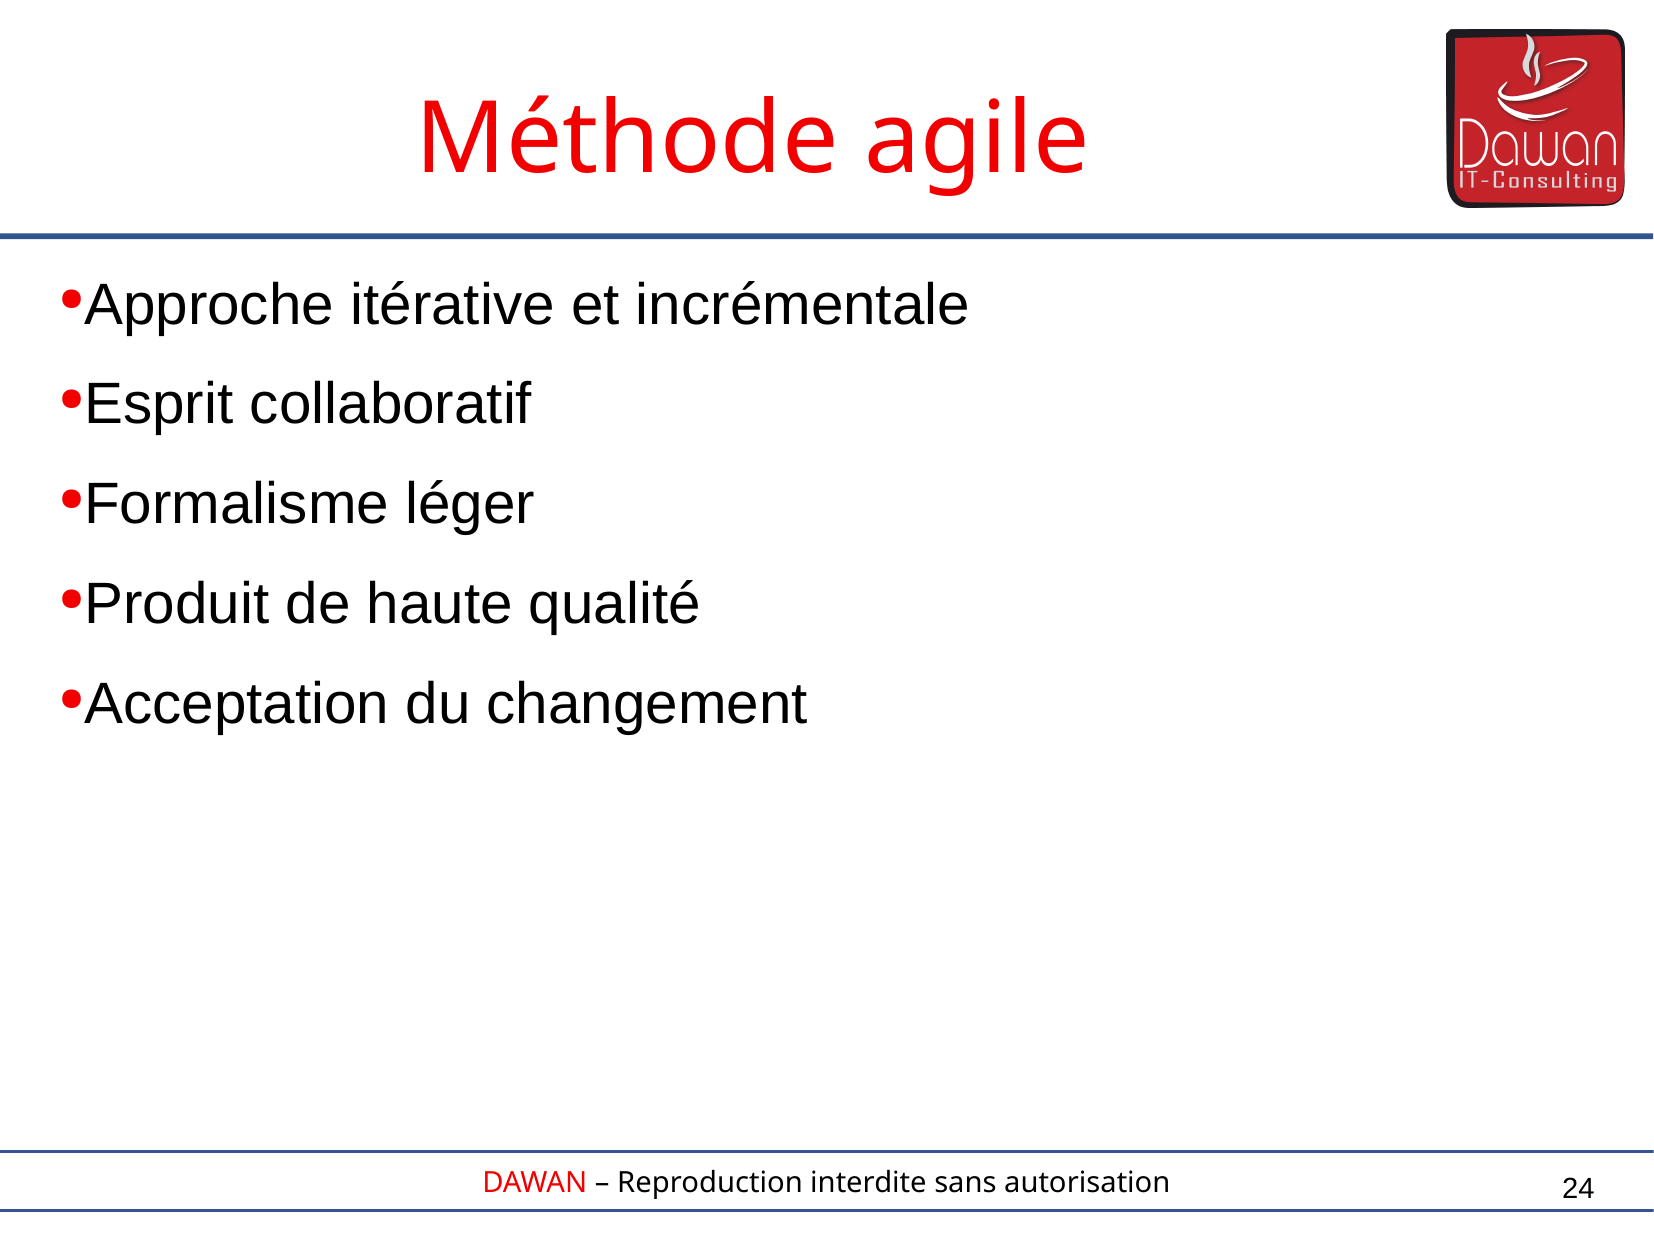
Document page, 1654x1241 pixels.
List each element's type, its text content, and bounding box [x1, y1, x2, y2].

slide_number 24 [1535, 1169, 1595, 1233]
title Méthode agile [59, 29, 1447, 237]
list Approche itérative et incrémentale Esprit collaboratif Formalisme léger Produit de haute qualité Acceptation du changement [59, 265, 1595, 971]
picture [1447, 29, 1625, 208]
